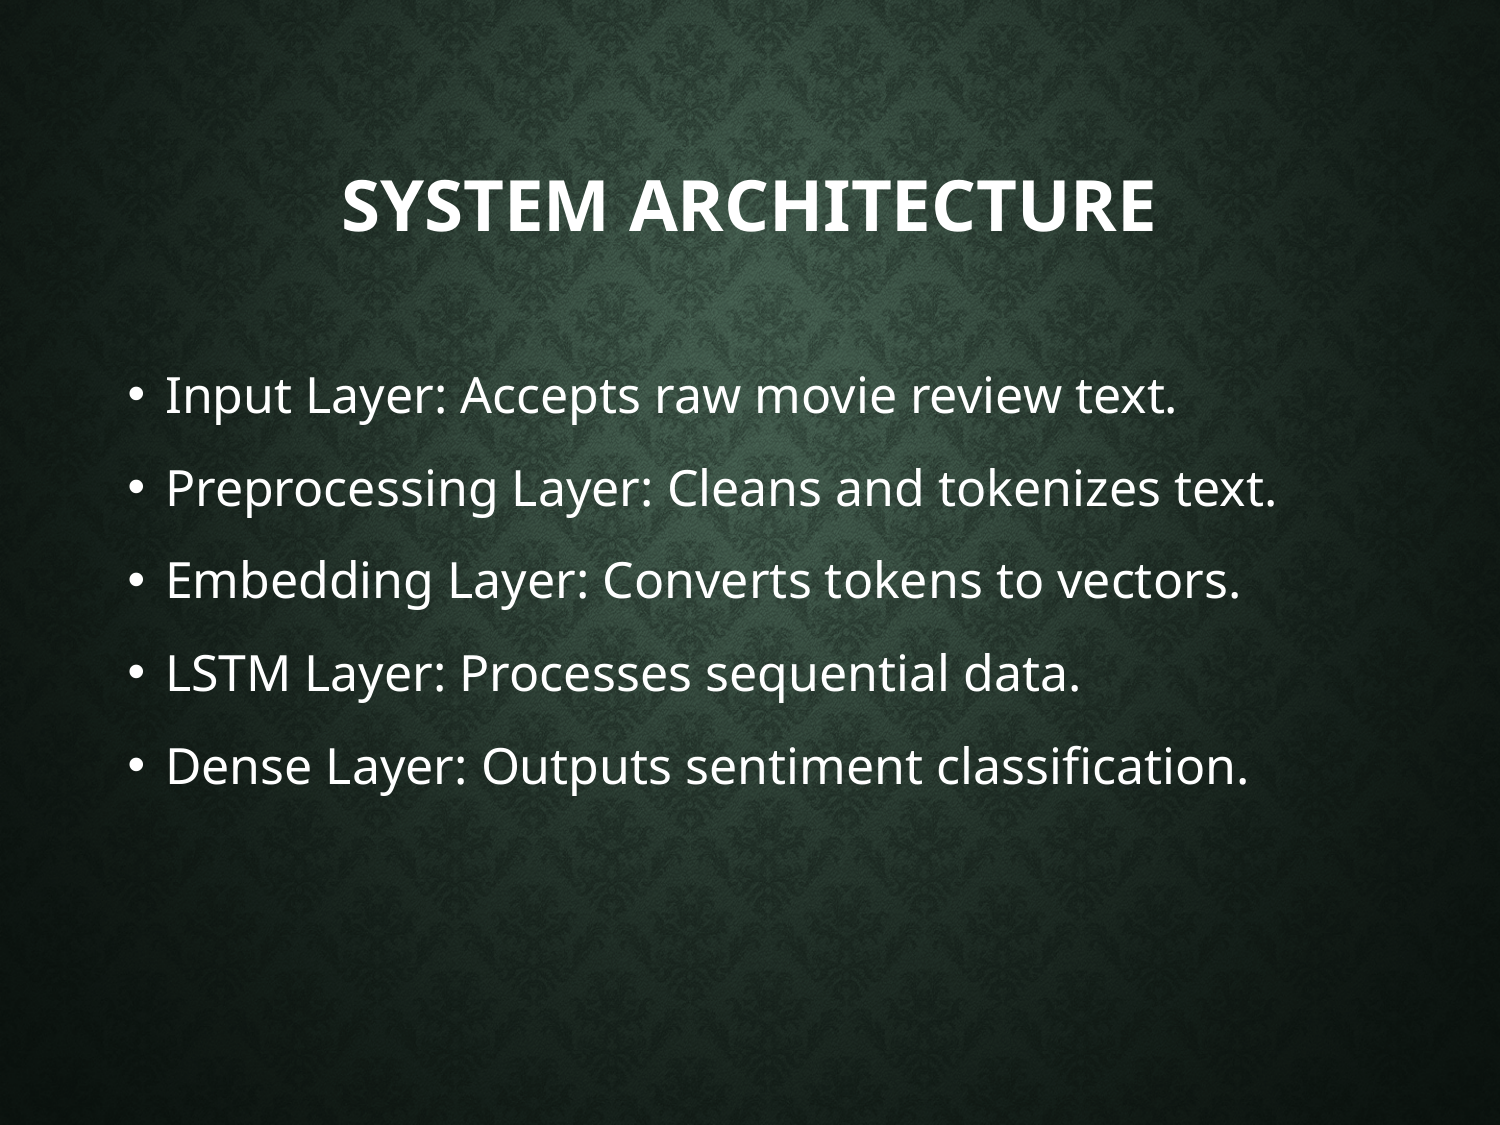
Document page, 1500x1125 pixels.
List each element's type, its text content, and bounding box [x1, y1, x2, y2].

list Input Layer: Accepts raw movie review text. Preprocessing Layer: Cleans and tokenizes text. Embedding Layer: Converts tokens to vectors. LSTM Layer: Processes sequential data. Dense Layer: Outputs sentiment classification. [112, 343, 1387, 950]
title System Architecture [112, 99, 1387, 318]
